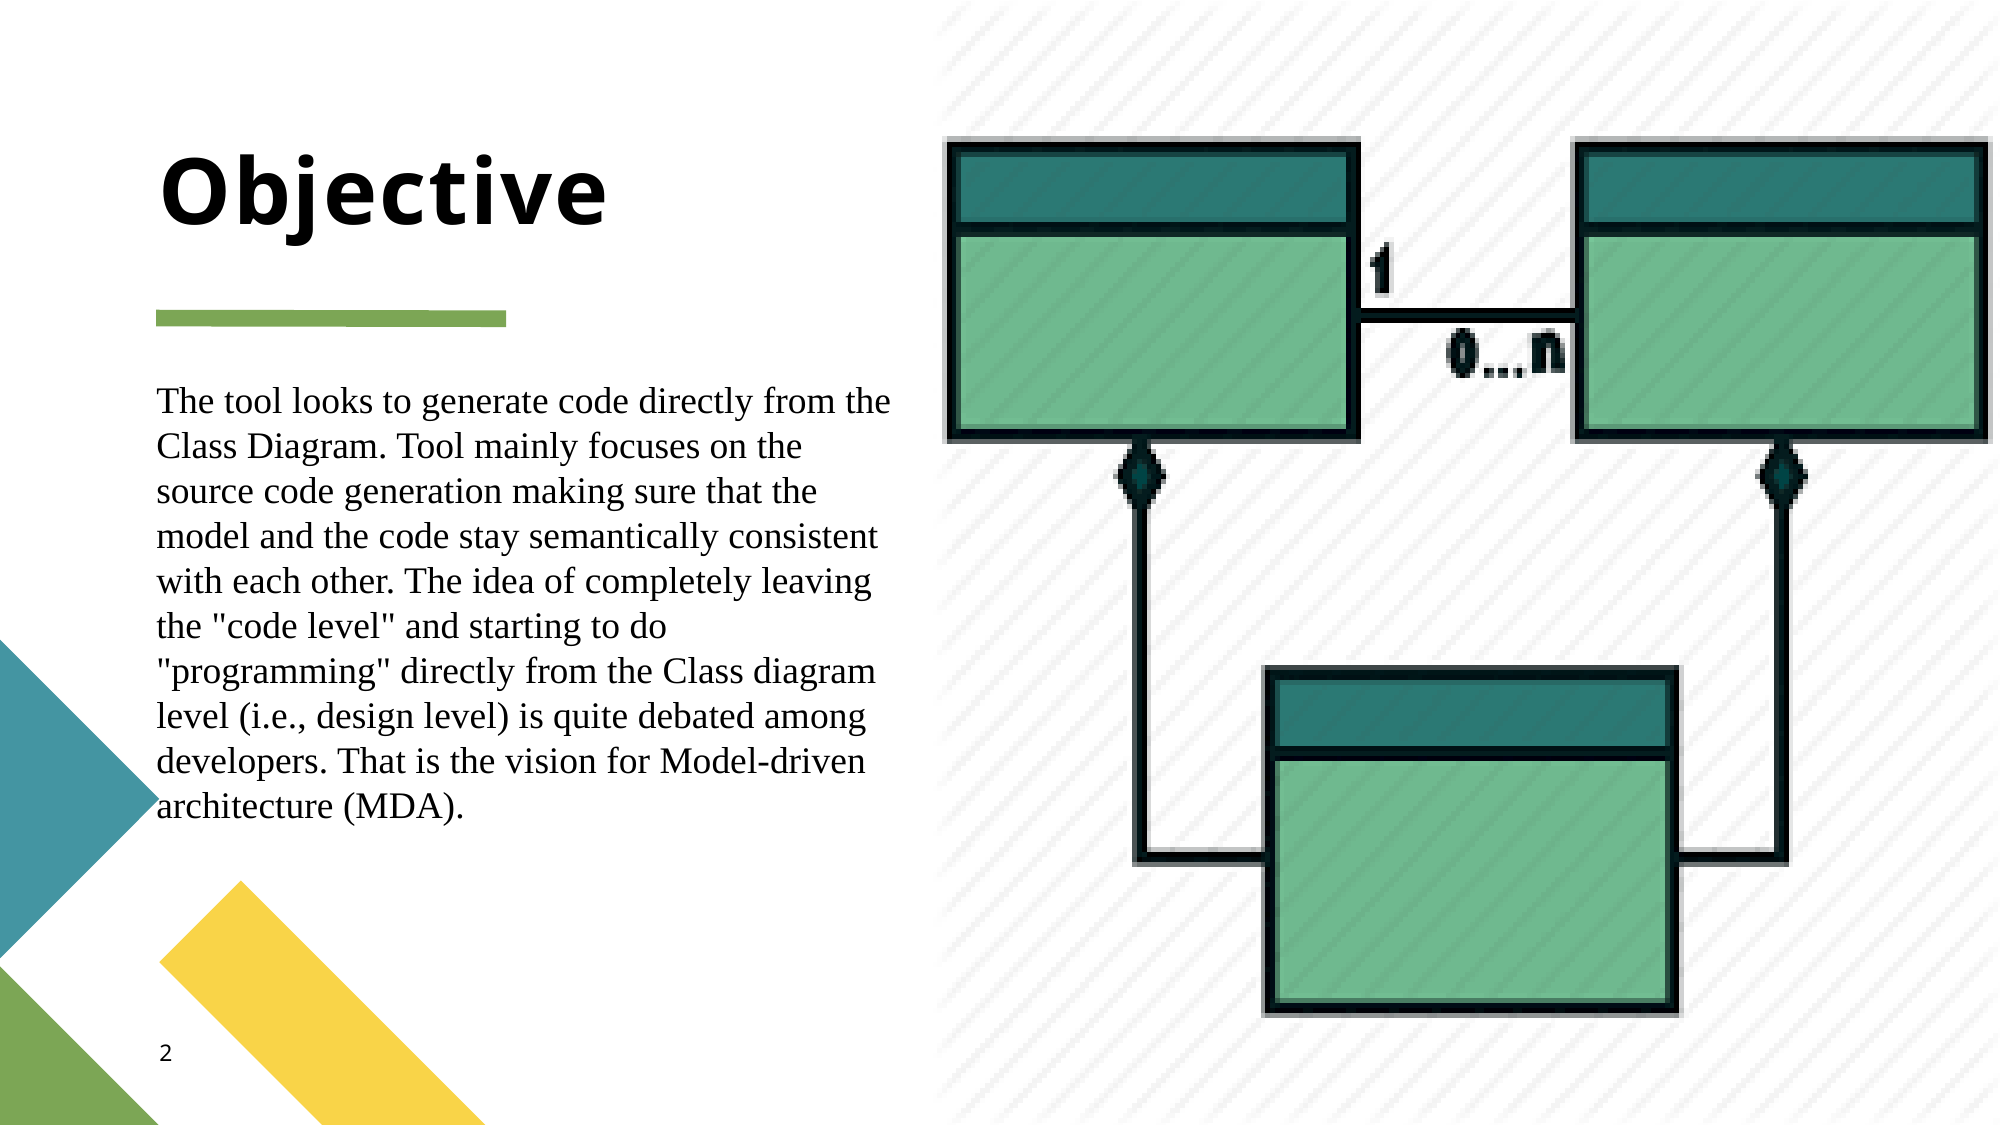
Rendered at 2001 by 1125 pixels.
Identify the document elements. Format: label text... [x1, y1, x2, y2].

slide_number 2 [159, 1038, 246, 1080]
picture [933, 0, 2000, 1125]
list The tool looks to generate code directly from the Class Diagram. Tool mainly focuses on the source code generation making sure that the model and the code stay semantically consistent with each other. The idea of completely leaving the "code level" and starting to do "programming" directly from the Class diagram level (i.e., design level) is quite debated among developers. That is the vision for Model-driven architecture (MDA). [156, 375, 907, 835]
title Objective [158, 144, 933, 245]
